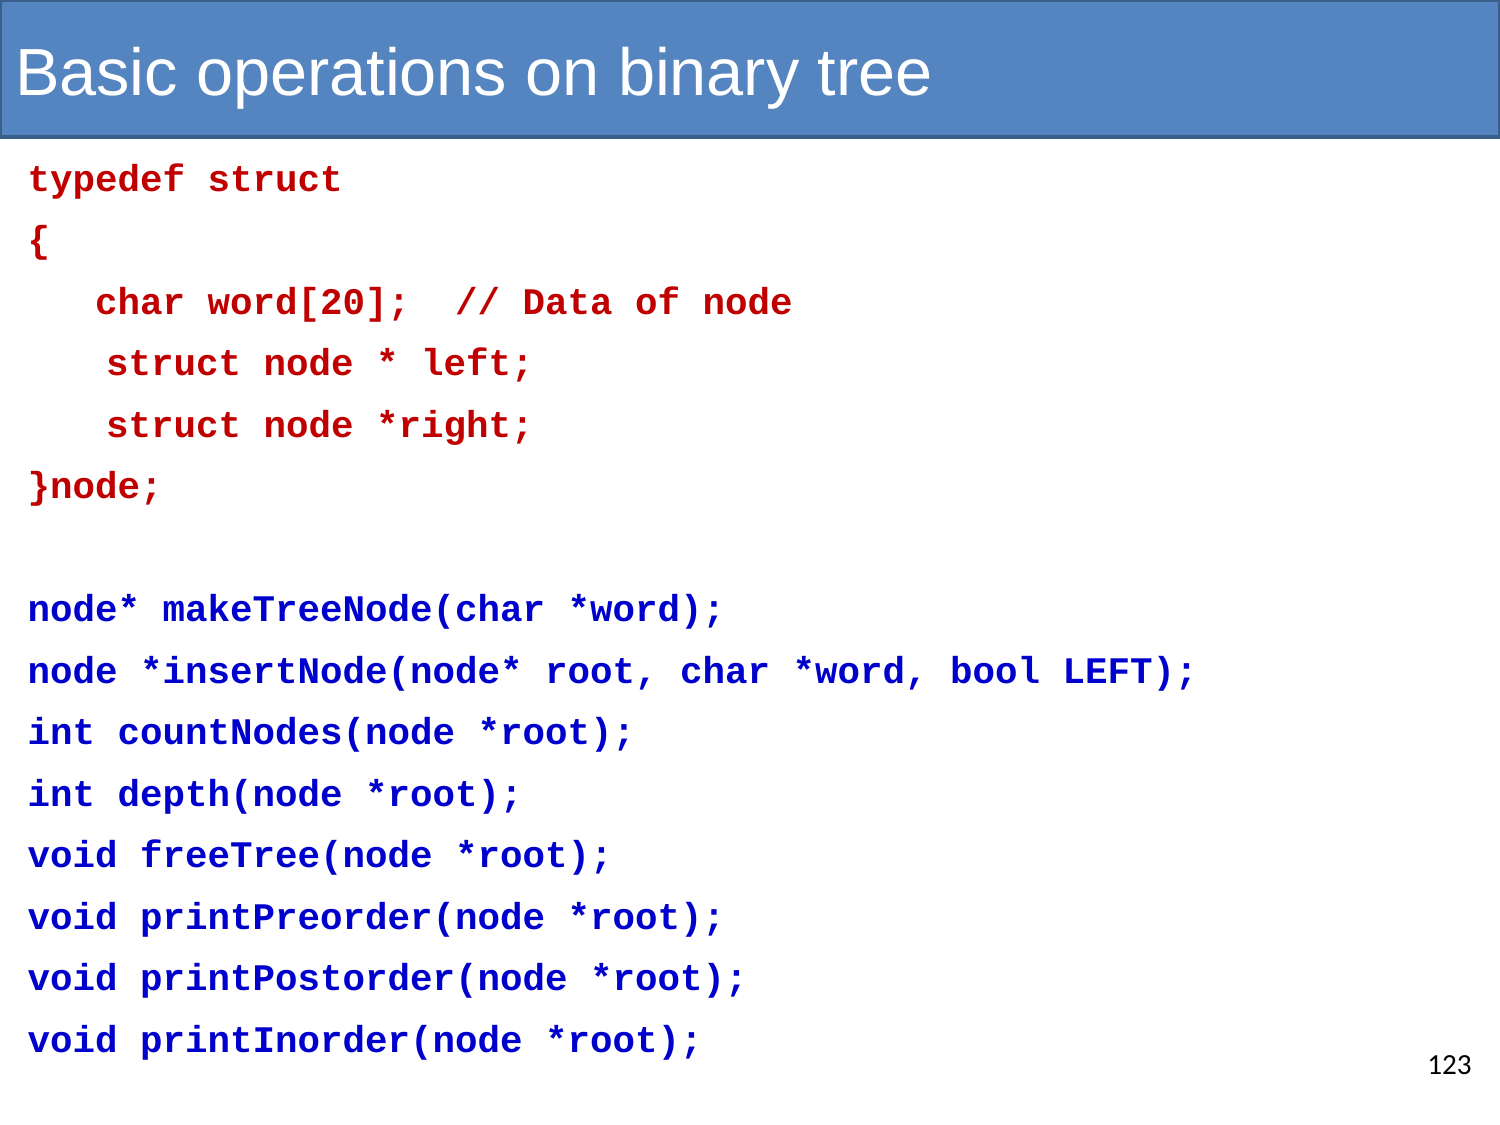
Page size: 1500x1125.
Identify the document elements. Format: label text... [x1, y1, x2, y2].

list typedef struct { char word[20]; // Data of node struct node * left; struct node *right; }node; node* makeTreeNode(char *word); node *insertNode(node* root, char *word, bool LEFT); int countNodes(node *root); int depth(node *root); void freeTree(node *root); void printPreorder(node *root); void printPostorder(node *root); void printInorder(node *root); [12, 137, 1500, 1050]
slide_number 123 [1412, 1037, 1488, 1098]
title Basic operations on binary tree [0, 0, 1500, 138]
